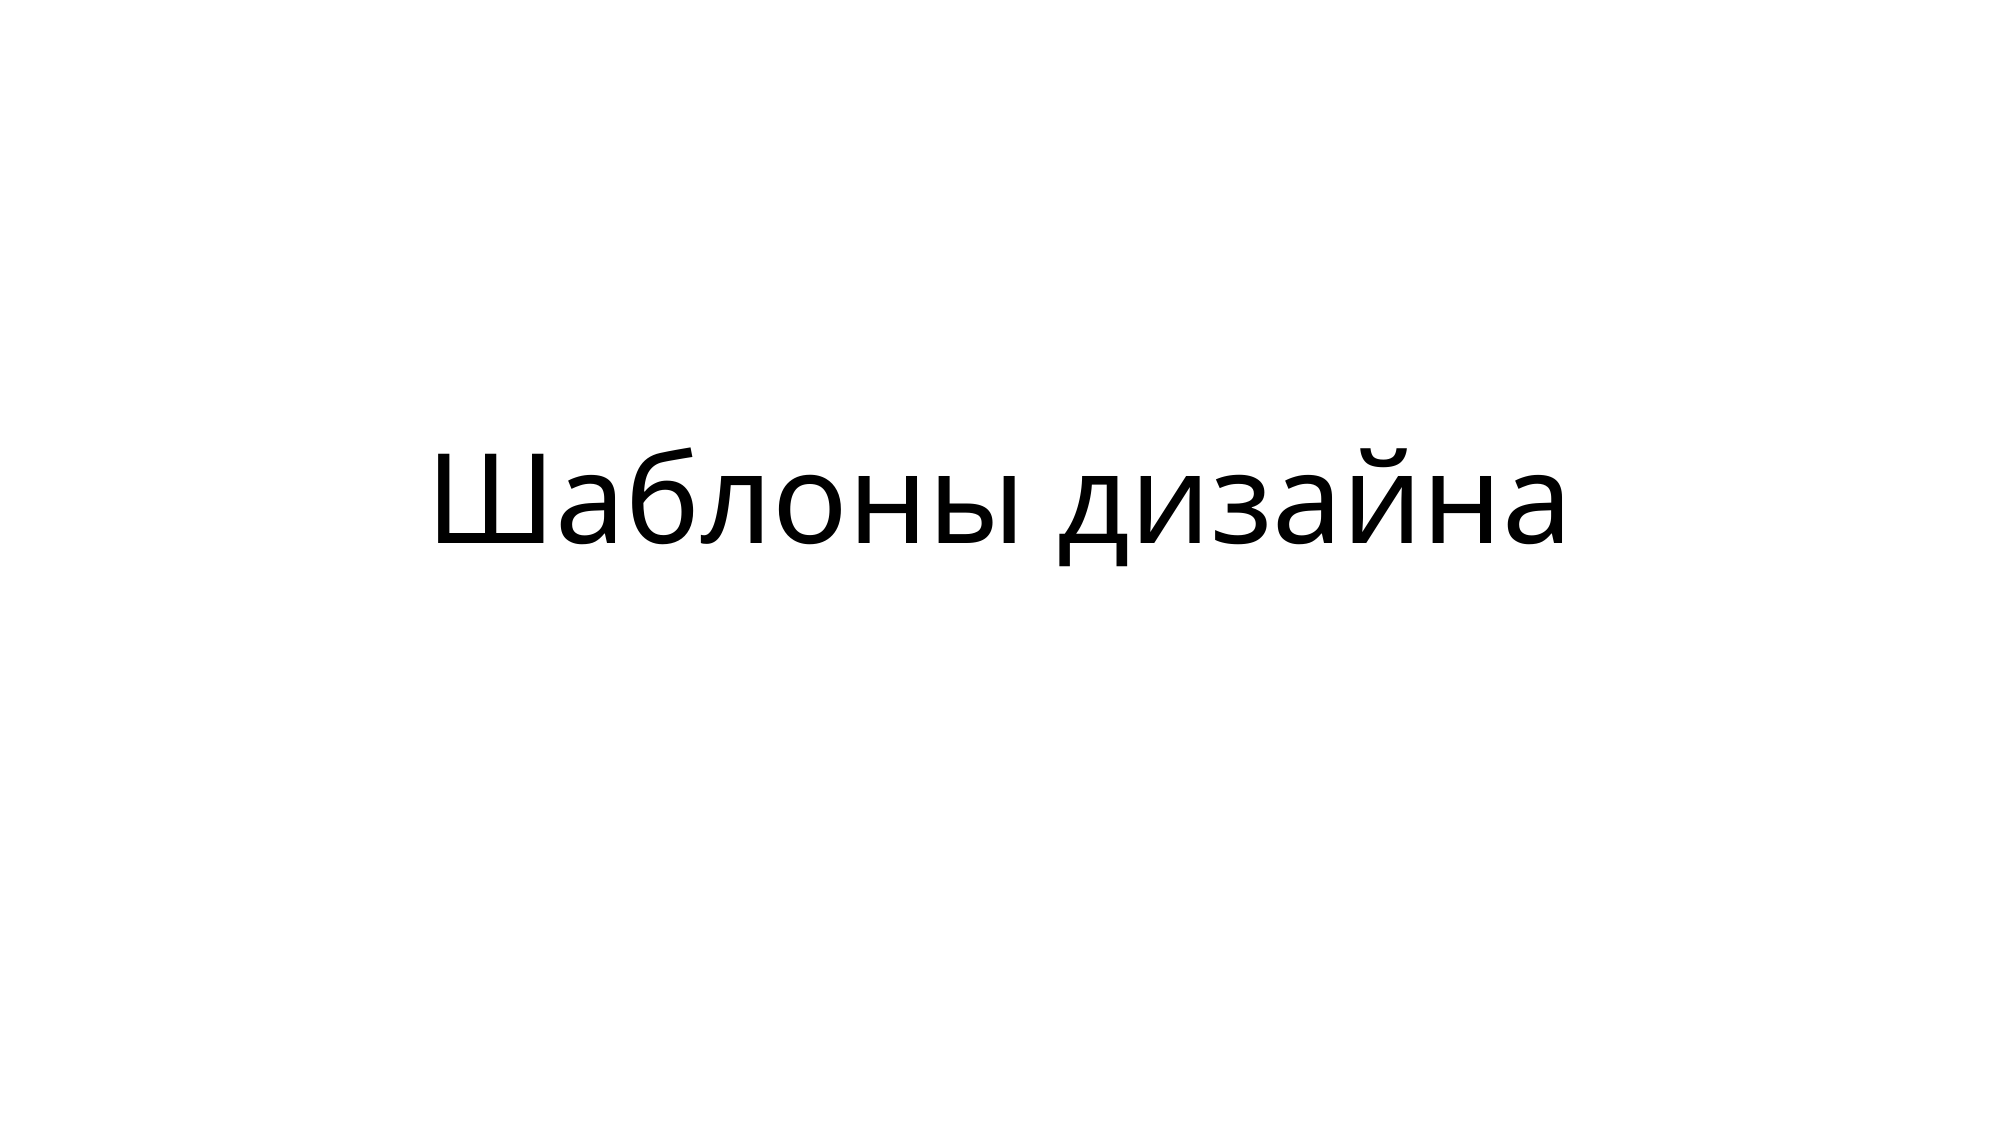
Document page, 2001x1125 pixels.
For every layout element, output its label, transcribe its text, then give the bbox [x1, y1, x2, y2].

title Шаблоны дизайна [249, 217, 1750, 576]
